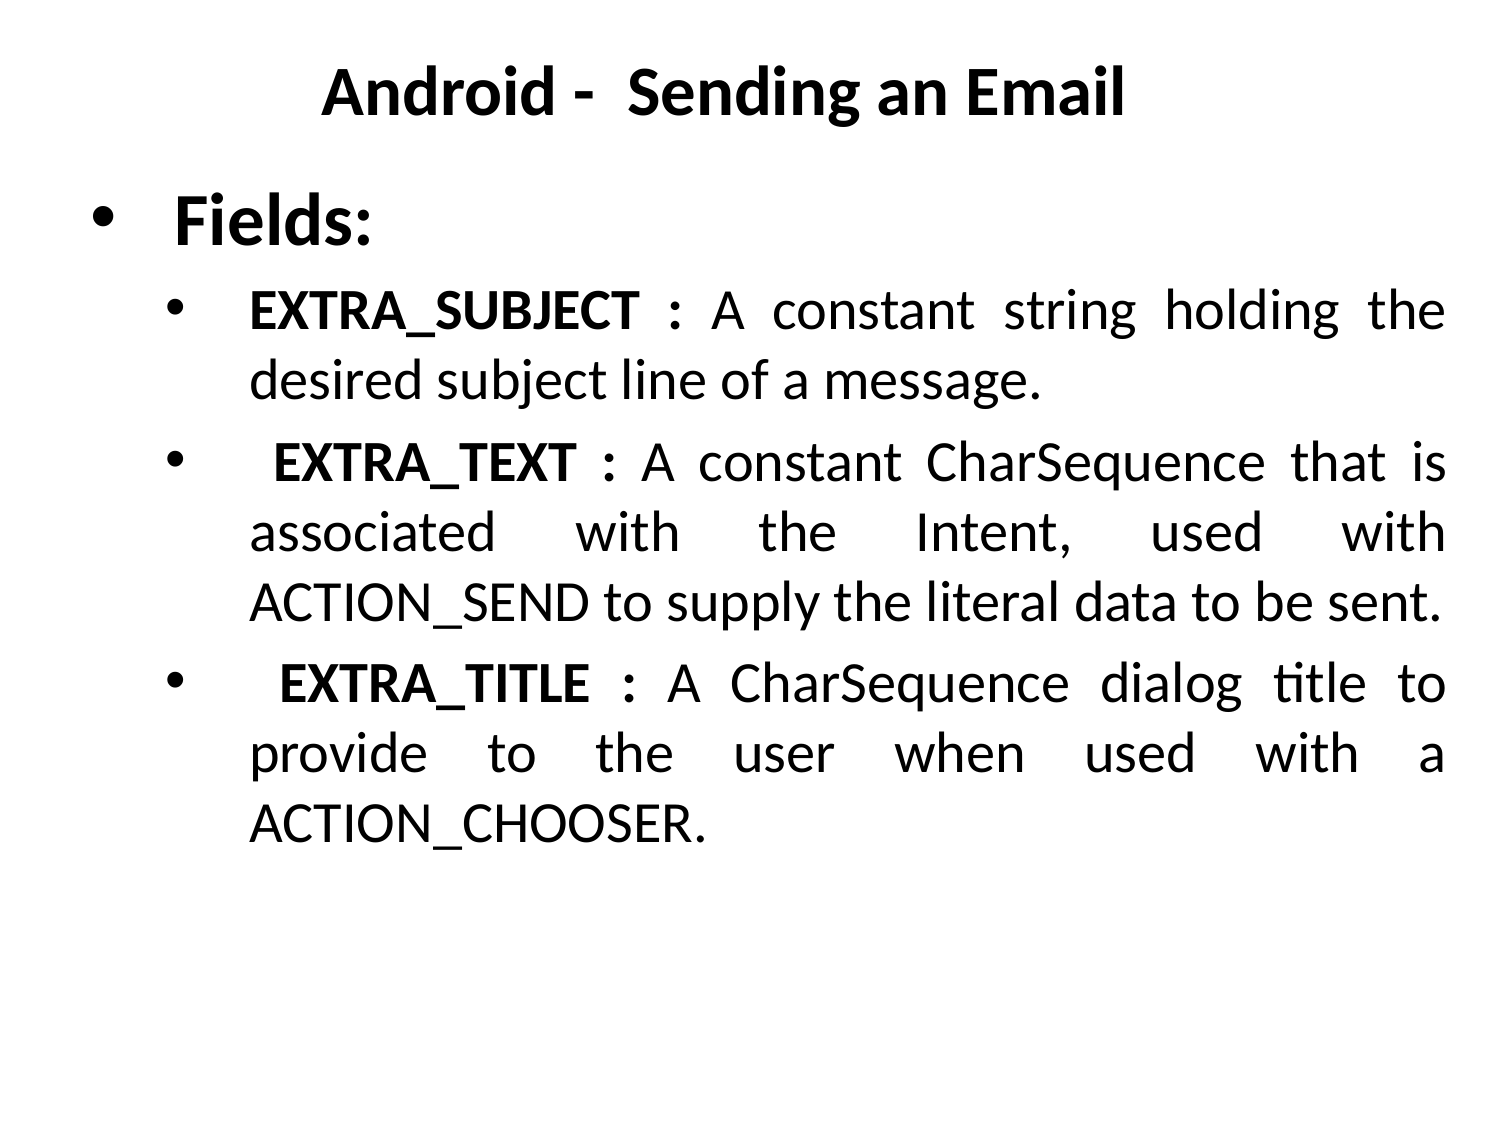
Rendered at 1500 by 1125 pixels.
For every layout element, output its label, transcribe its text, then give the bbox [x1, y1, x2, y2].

title Android - Sending an Email [87, 37, 1363, 138]
subtitle Fields: EXTRA_SUBJECT : A constant string holding the desired subject line of a message. EXTRA_TEXT : A constant CharSequence that is associated with the Intent, used with ACTION_SEND to supply the literal data to be sent. EXTRA_TITLE : A CharSequence dialog title to provide to the user when used with a ACTION_CHOOSER. [75, 162, 1463, 963]
